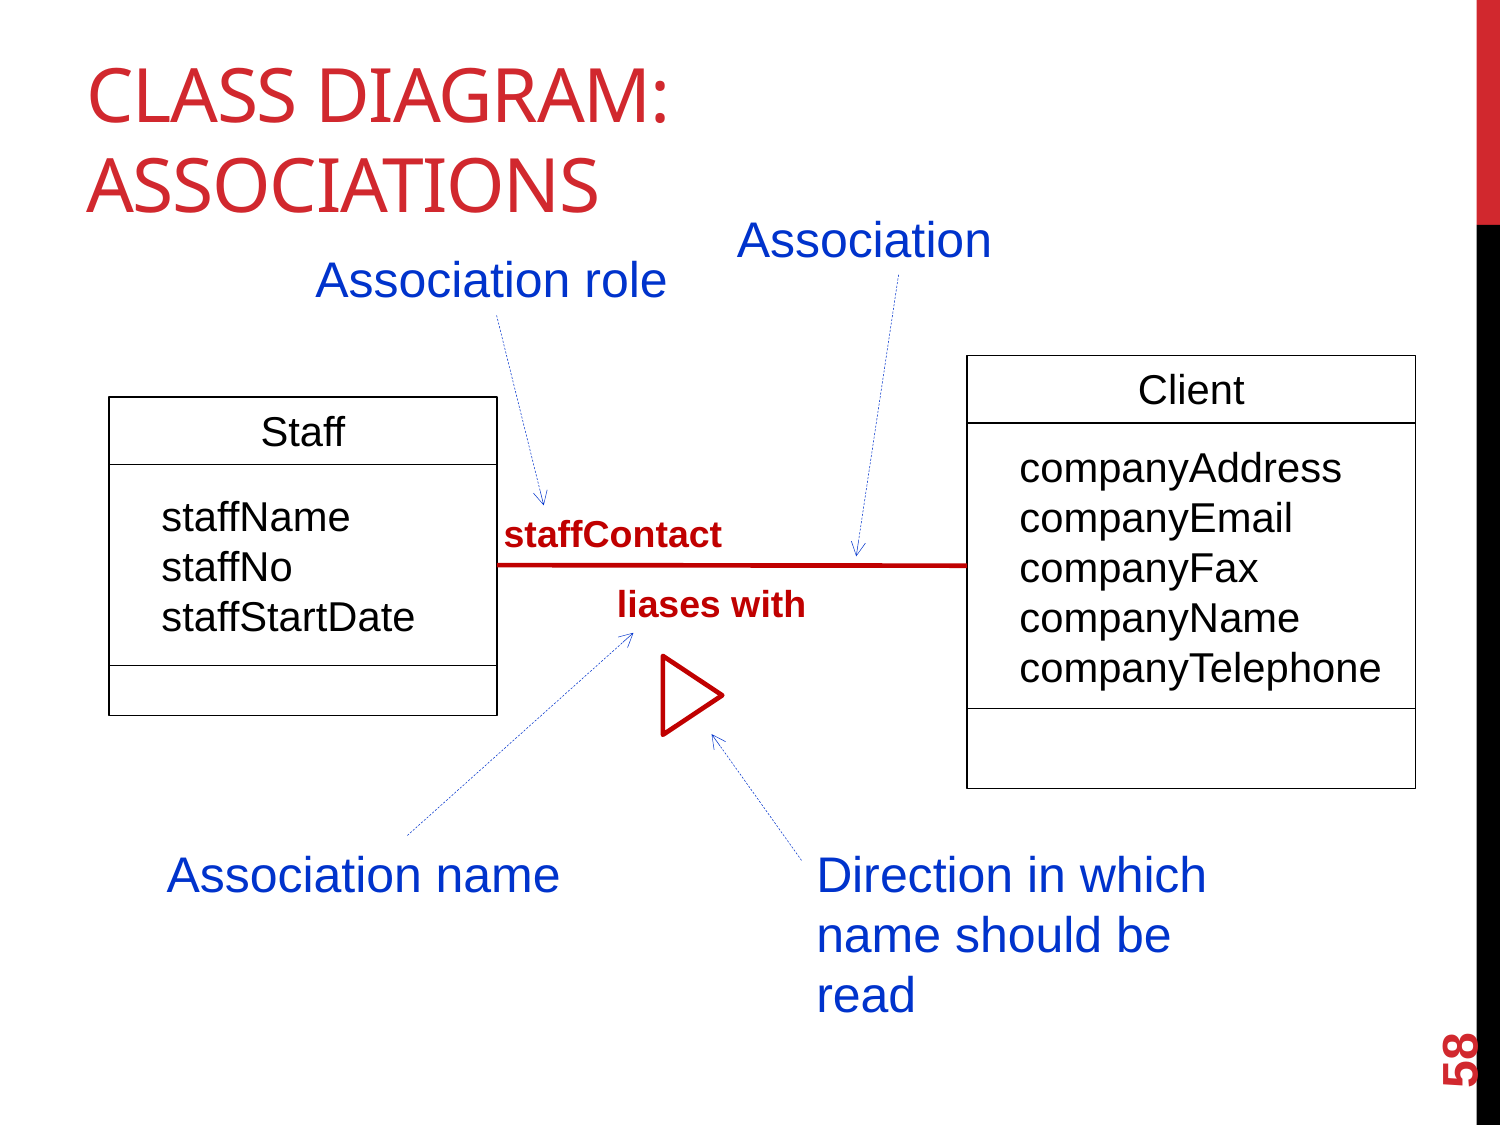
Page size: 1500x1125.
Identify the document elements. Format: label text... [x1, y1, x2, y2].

title Class Diagram: Associations [71, 10, 1022, 236]
text_box liases with [567, 572, 857, 632]
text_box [406, 632, 634, 836]
text_box Direction in which name should be read [801, 835, 1241, 1031]
slide_number 58 [1427, 887, 1488, 1104]
text_box Association role [300, 240, 693, 316]
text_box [966, 354, 1417, 790]
text_box [660, 653, 725, 737]
text_box Association name [151, 835, 663, 911]
text_box Association [722, 199, 1075, 275]
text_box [855, 275, 900, 557]
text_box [108, 396, 498, 717]
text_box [711, 733, 803, 861]
text_box staffContact [506, 502, 779, 559]
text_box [496, 315, 545, 506]
